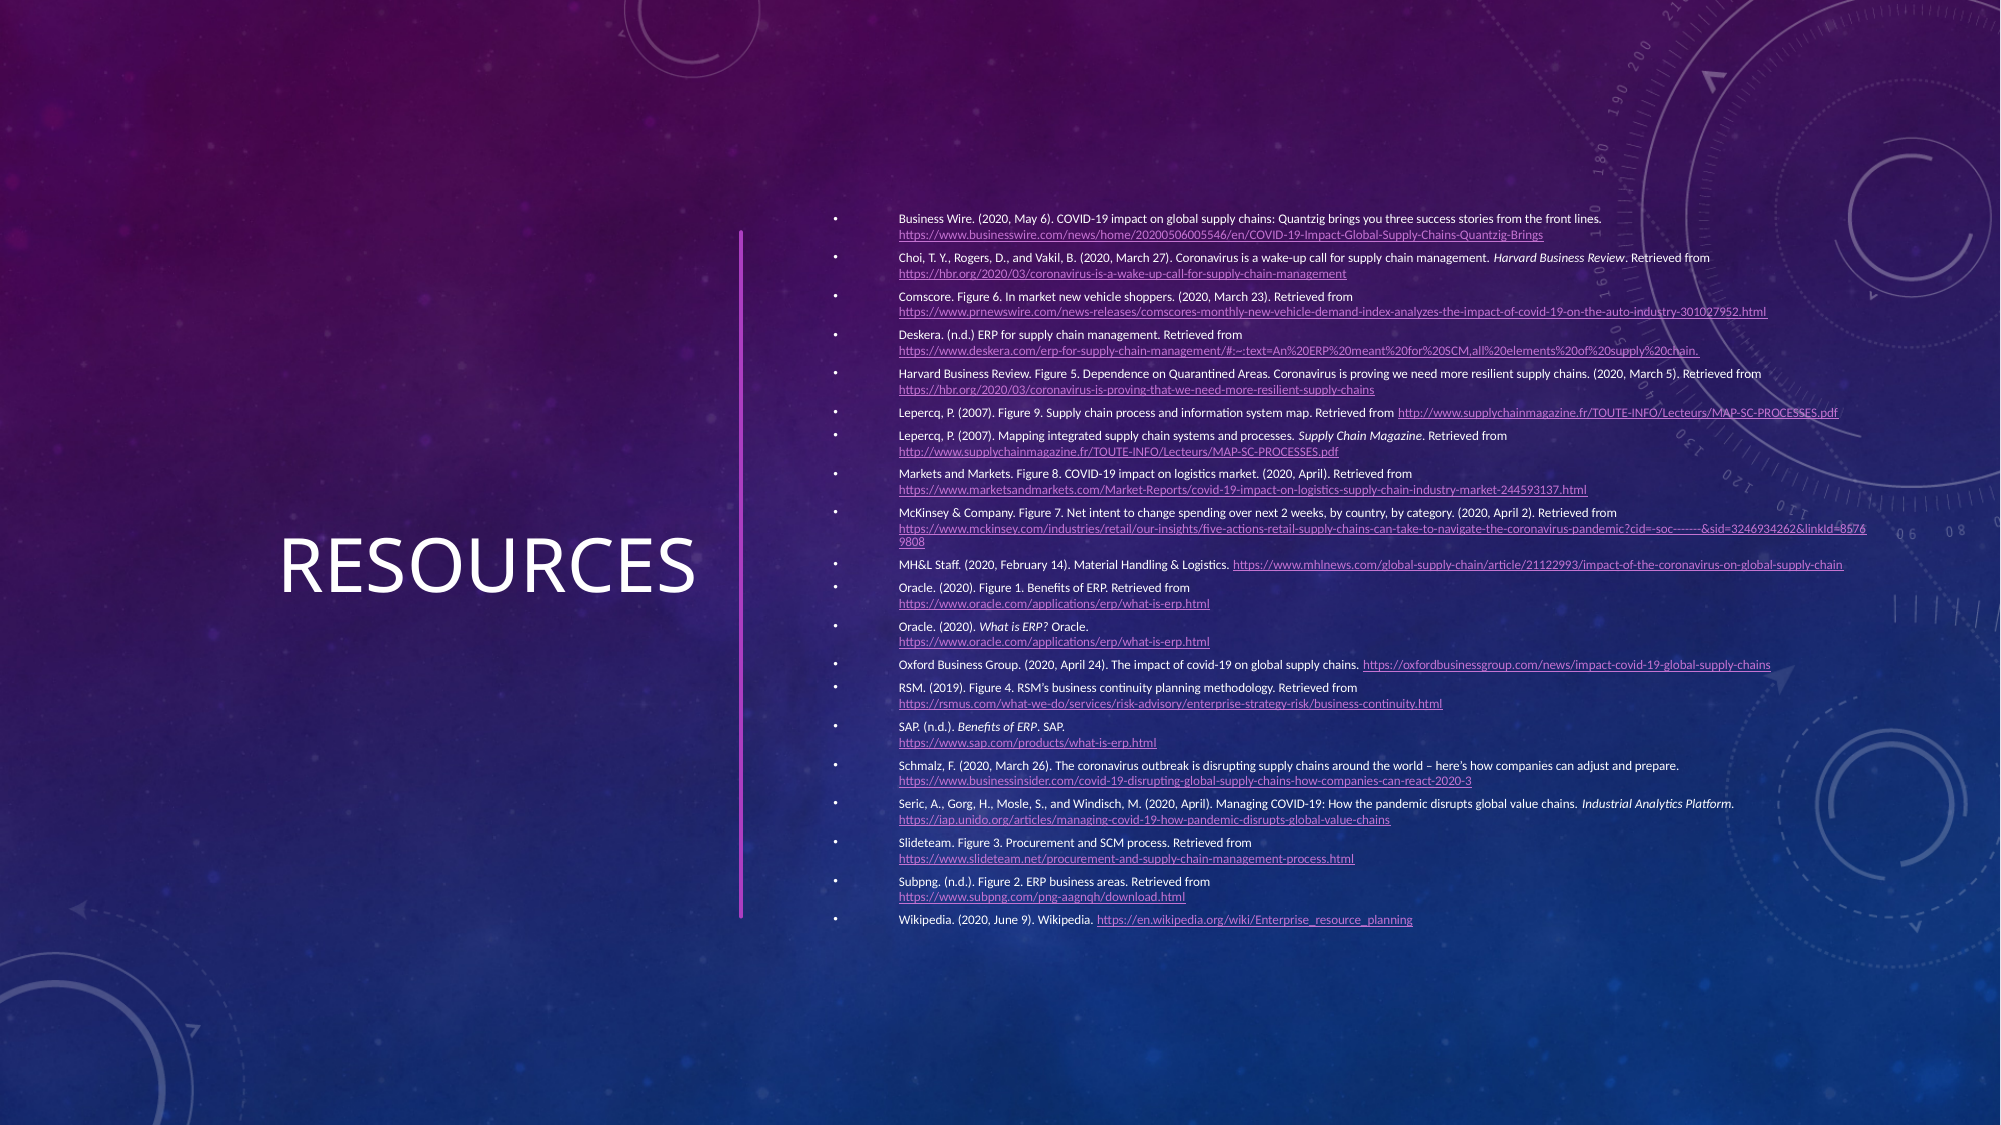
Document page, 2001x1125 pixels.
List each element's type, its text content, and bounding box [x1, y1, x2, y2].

list Business Wire. (2020, May 6). COVID-19 impact on global supply chains: Quantzig brings you three success stories from the front lines. https://www.businesswire.com/news/home/20200506005546/en/COVID-19-Impact-Global-Supply-Chains-Quantzig-Brings Choi, T. Y., Rogers, D., and Vakil, B. (2020, March 27). Coronavirus is a wake-up call for supply chain management. Harvard Business Review. Retrieved from https://hbr.org/2020/03/coronavirus-is-a-wake-up-call-for-supply-chain-management Comscore. Figure 6. In market new vehicle shoppers. (2020, March 23). Retrieved from https://www.prnewswire.com/news-releases/comscores-monthly-new-vehicle-demand-index-analyzes-the-impact-of-covid-19-on-the-auto-industry-301027952.html Deskera. (n.d.) ERP for supply chain management. Retrieved from https://www.deskera.com/erp-for-supply-chain-management/#:~:text=An%20ERP%20meant%20for%20SCM,all%20elements%20of%20supply%20chain. Harvard Business Review. Figure 5. Dependence on Quarantined Areas. Coronavirus is proving we need more resilient supply chains. (2020, March 5). Retrieved from https://hbr.org/2020/03/coronavirus-is-proving-that-we-need-more-resilient-supply-chains Lepercq, P. (2007). Figure 9. Supply chain process and information system map. Retrieved from http://www.supplychainmagazine.fr/TOUTE-INFO/Lecteurs/MAP-SC-PROCESSES.pdf Lepercq, P. (2007). Mapping integrated supply chain systems and processes. Supply Chain Magazine. Retrieved from http://www.supplychainmagazine.fr/TOUTE-INFO/Lecteurs/MAP-SC-PROCESSES.pdf Markets and Markets. Figure 8. COVID-19 impact on logistics market. (2020, April). Retrieved from https://www.marketsandmarkets.com/Market-Reports/covid-19-impact-on-logistics-supply-chain-industry-market-244593137.html McKinsey & Company. Figure 7. Net intent to change spending over next 2 weeks, by country, by category. (2020, April 2). Retrieved from https://www.mckinsey.com/industries/retail/our-insights/five-actions-retail-supply-chains-can-take-to-navigate-the-coronavirus-pandemic?cid=-soc-------&sid=3246934262&linkId=85769808 MH&L Staff. (2020, February 14). Material Handling & Logistics. https://www.mhlnews.com/global-supply-chain/article/21122993/impact-of-the-coronavirus-on-global-supply-chain Oracle. (2020). Figure 1. Benefits of ERP. Retrieved from https://www.oracle.com/applications/erp/what-is-erp.html Oracle. (2020). What is ERP? Oracle. https://www.oracle.com/applications/erp/what-is-erp.html Oxford Business Group. (2020, April 24). The impact of covid-19 on global supply chains. https://oxfordbusinessgroup.com/news/impact-covid-19-global-supply-chains RSM. (2019). Figure 4. RSM’s business continuity planning methodology. Retrieved from https://rsmus.com/what-we-do/services/risk-advisory/enterprise-strategy-risk/business-continuity.html SAP. (n.d.). Benefits of ERP. SAP. https://www.sap.com/products/what-is-erp.html Schmalz, F. (2020, March 26). The coronavirus outbreak is disrupting supply chains around the world – here’s how companies can adjust and prepare. https://www.businessinsider.com/covid-19-disrupting-global-supply-chains-how-companies-can-react-2020-3 Seric, A., Gorg, H., Mosle, S., and Windisch, M. (2020, April). Managing COVID-19: How the pandemic disrupts global value chains. Industrial Analytics Platform. https://iap.unido.org/articles/managing-covid-19-how-pandemic-disrupts-global-value-chains Slideteam. Figure 3. Procurement and SCM process. Retrieved from https://www.slideteam.net/procurement-and-supply-chain-management-process.html Subpng. (n.d.). Figure 2. ERP business areas. Retrieved from https://www.subpng.com/png-aagnqh/download.html Wikipedia. (2020, June 9). Wikipedia. https://en.wikipedia.org/wiki/Enterprise_resource_planning [818, 188, 1888, 937]
title Resources [112, 188, 713, 937]
picture [0, 0, 2001, 1125]
